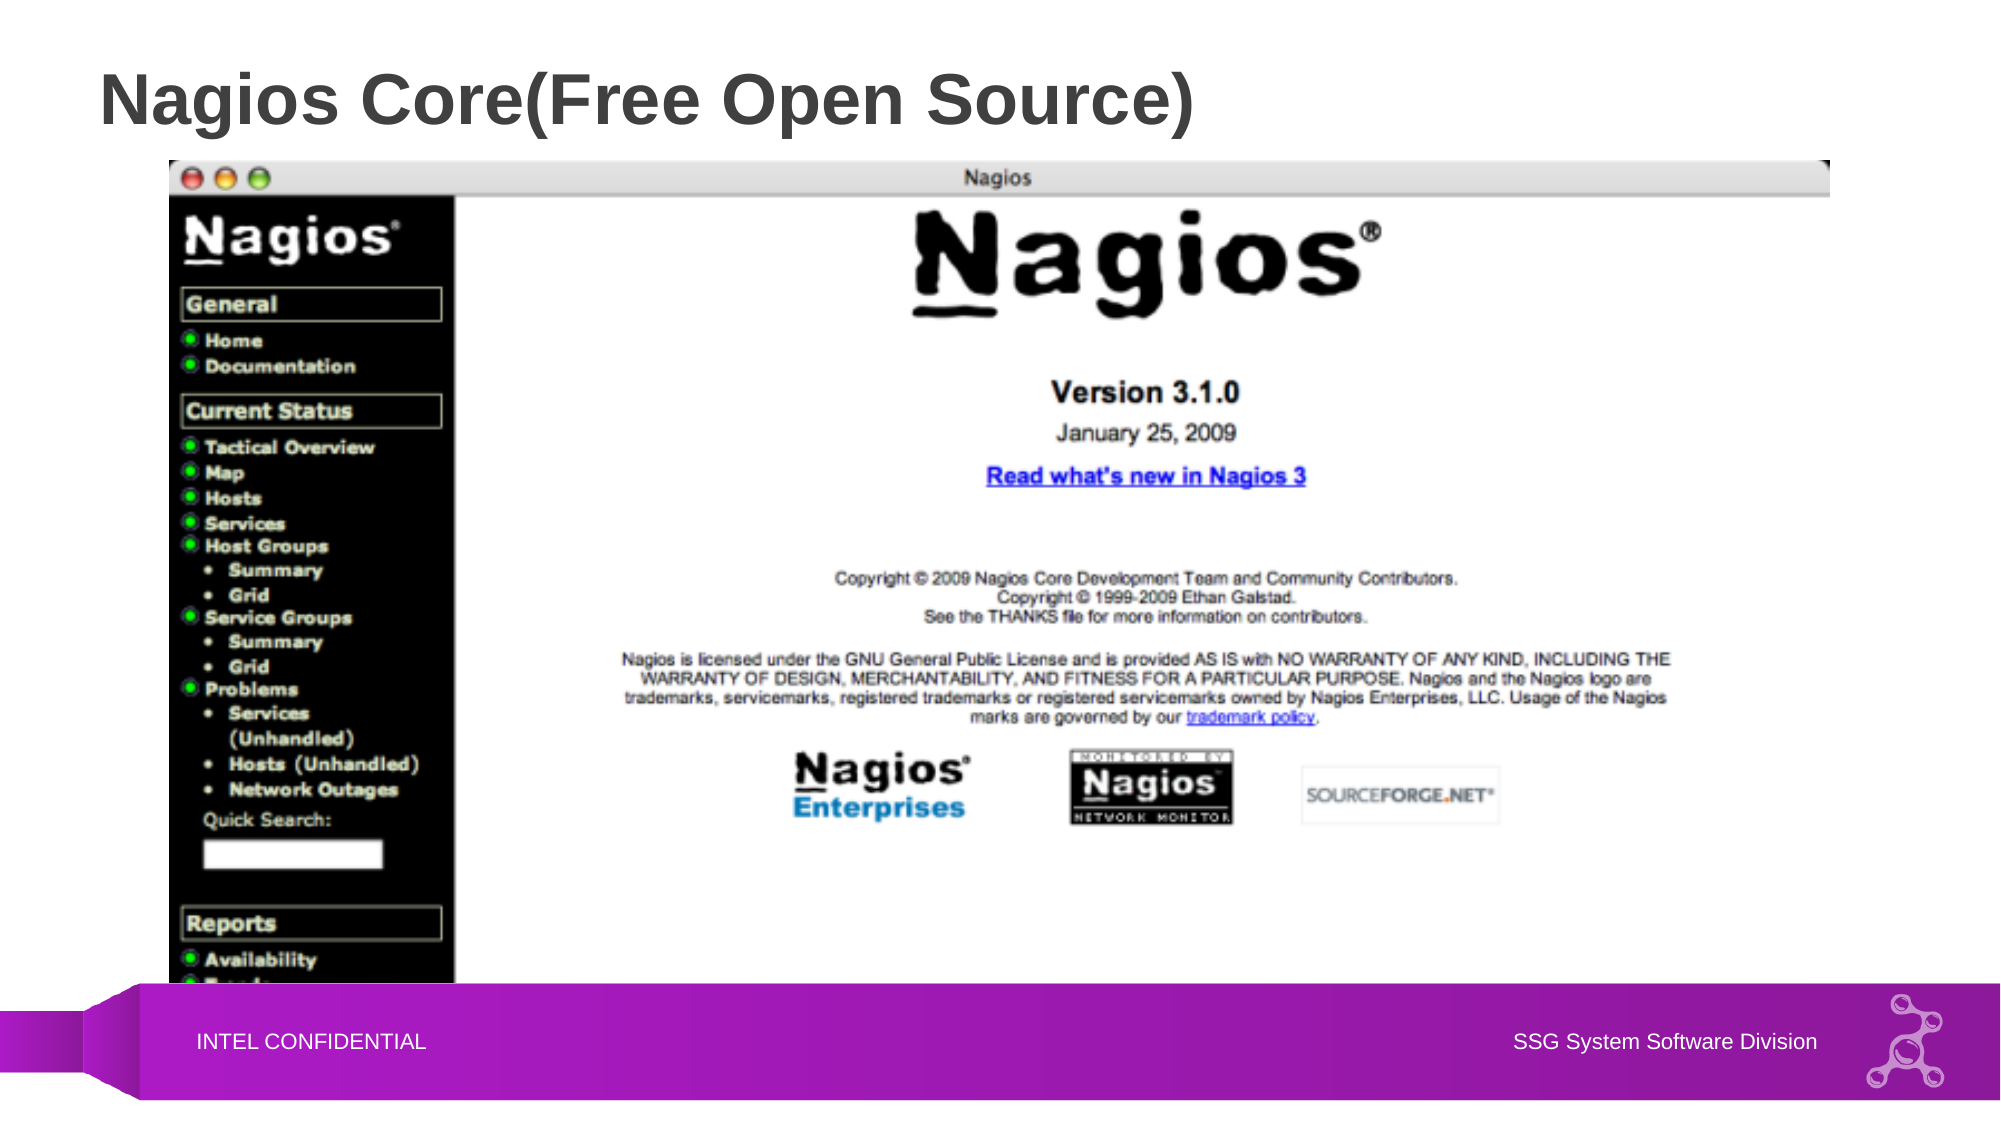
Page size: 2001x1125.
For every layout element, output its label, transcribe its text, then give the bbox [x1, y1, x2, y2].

title Nagios Core(Free Open Source) [99, 67, 1900, 213]
picture [0, 0, 2001, 1125]
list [168, 160, 1830, 984]
